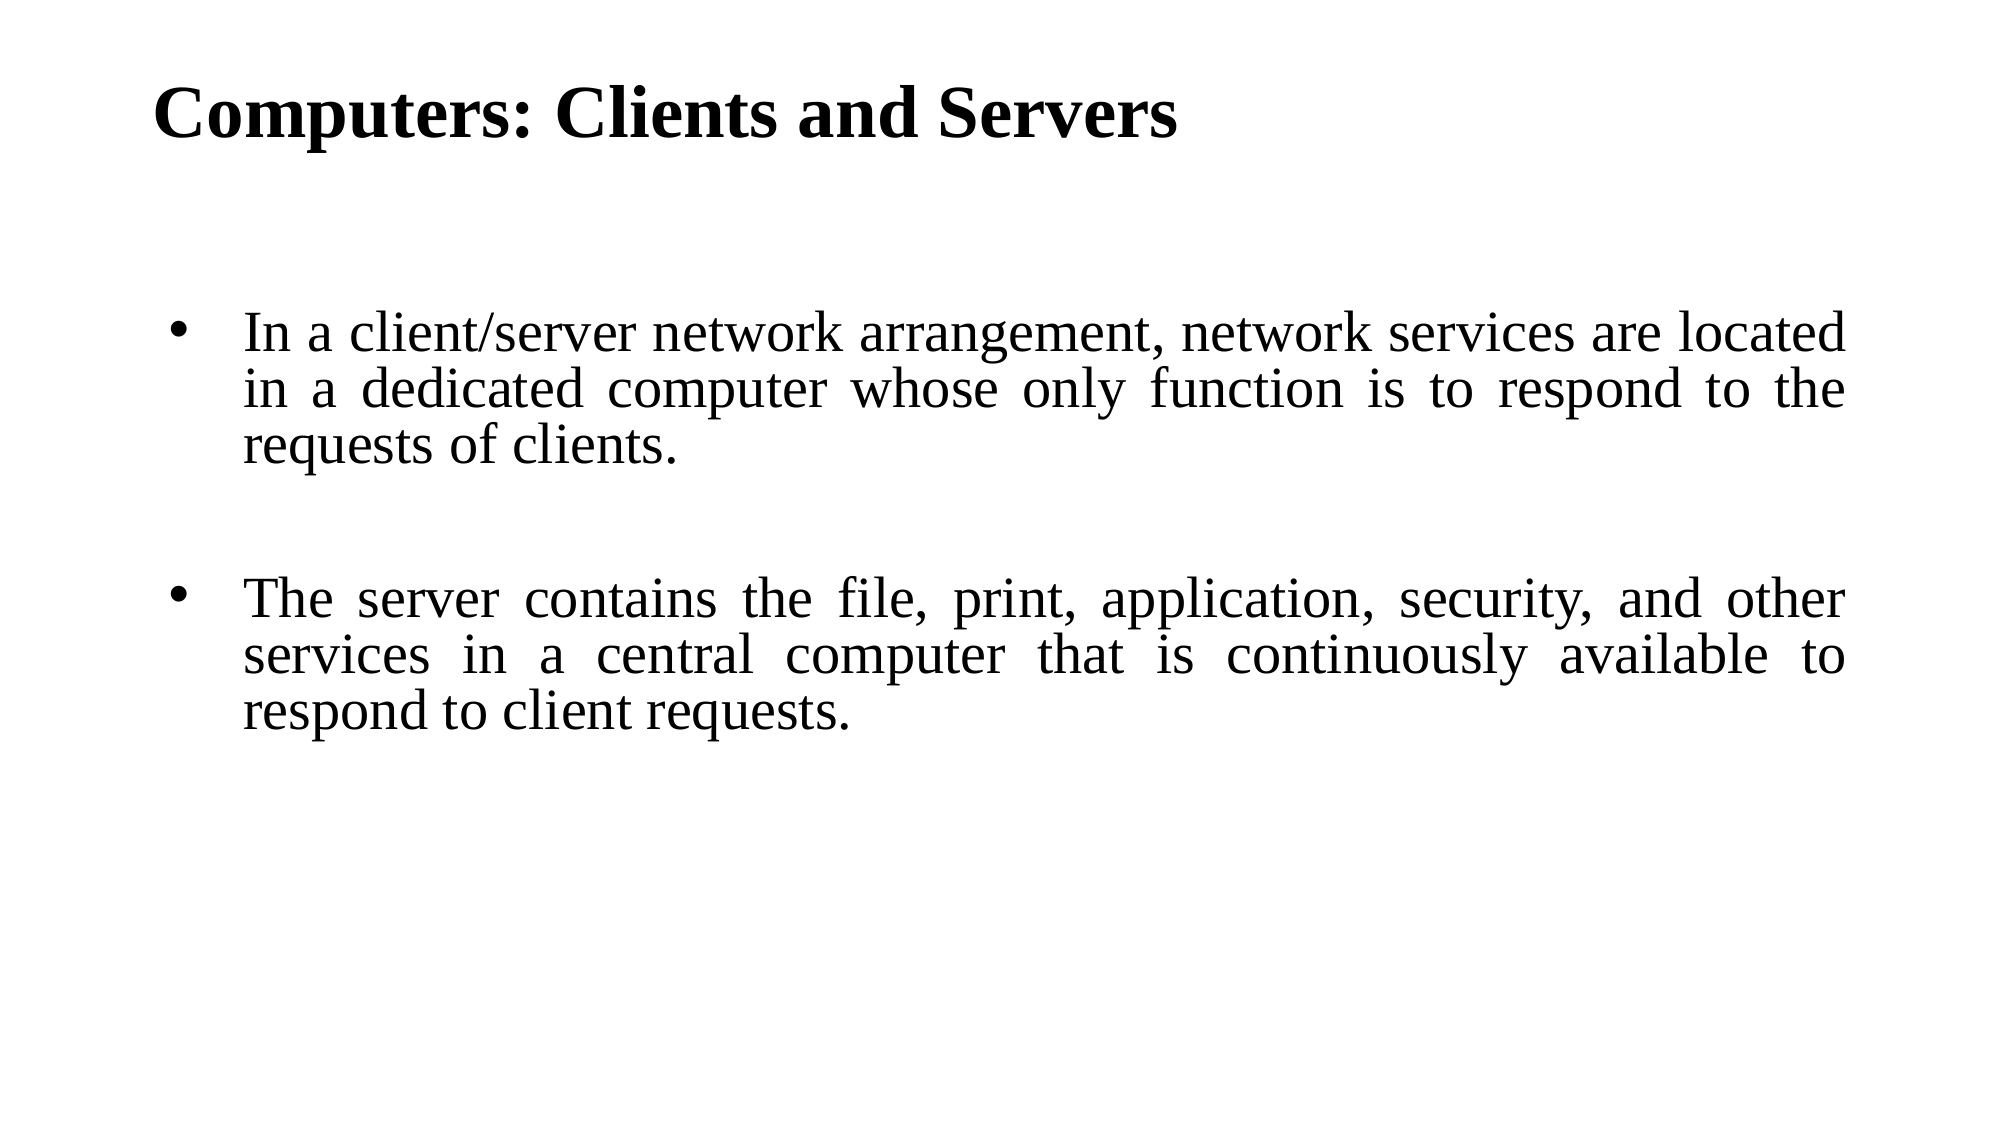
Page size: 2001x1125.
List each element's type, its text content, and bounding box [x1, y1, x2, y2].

list In a client/server network arrangement, network services are located in a dedicated computer whose only function is to respond to the requests of clients. The server contains the file, print, application, security, and other services in a central computer that is continuously available to respond to client requests. [137, 299, 1863, 1014]
title Computers: Clients and Servers [137, 59, 1863, 278]
